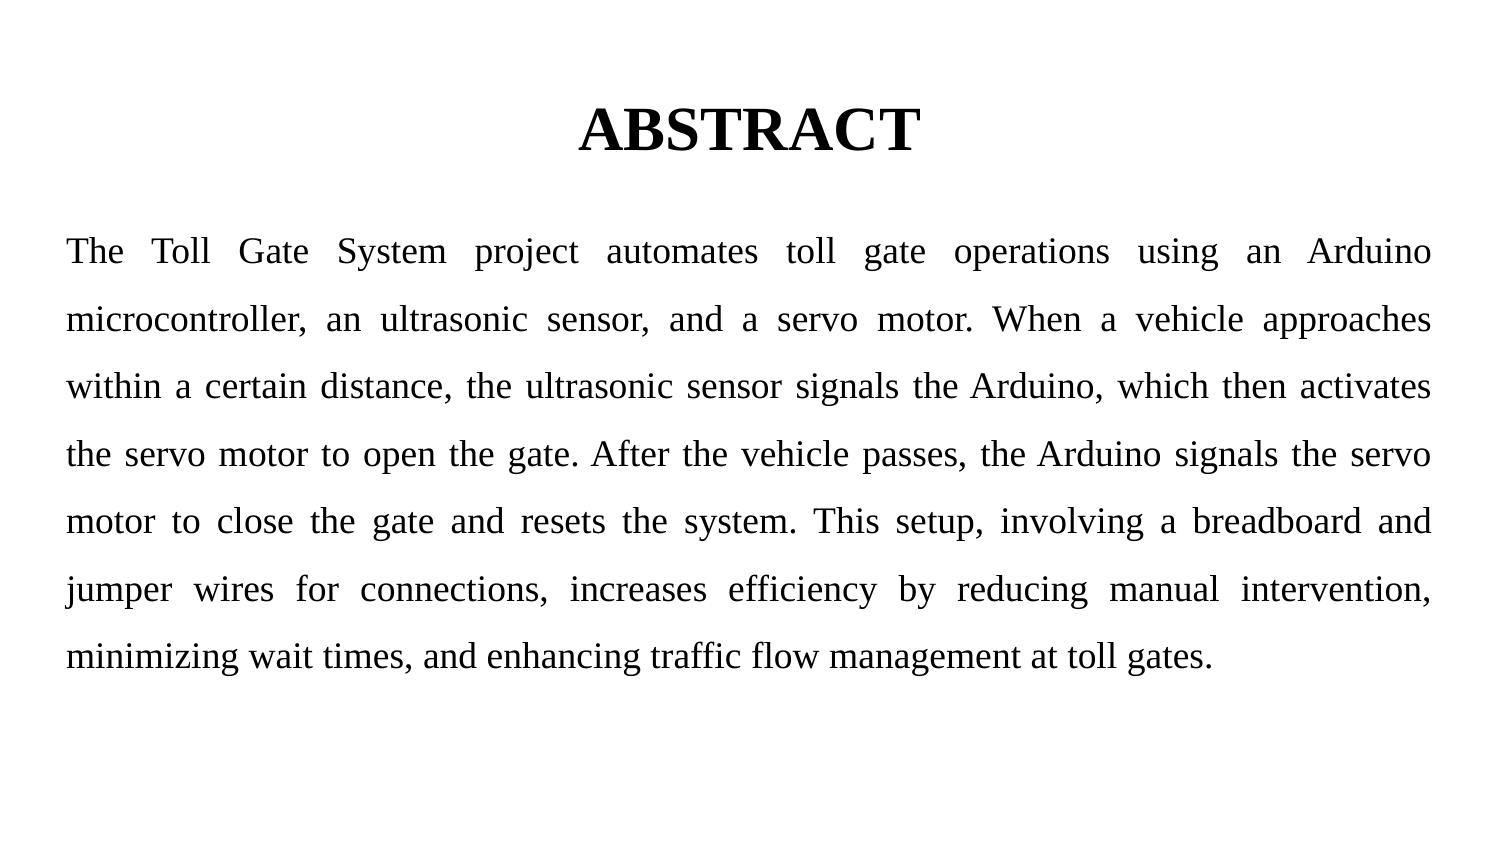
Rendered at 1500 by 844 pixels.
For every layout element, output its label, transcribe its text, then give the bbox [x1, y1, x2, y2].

list The Toll Gate System project automates toll gate operations using an Arduino microcontroller, an ultrasonic sensor, and a servo motor. When a vehicle approaches within a certain distance, the ultrasonic sensor signals the Arduino, which then activates the servo motor to open the gate. After the vehicle passes, the Arduino signals the servo motor to close the gate and resets the system. This setup, involving a breadboard and jumper wires for connections, increases efficiency by reducing manual intervention, minimizing wait times, and enhancing traffic flow management at toll gates. [51, 189, 1449, 750]
title ABSTRACT [51, 72, 1449, 167]
